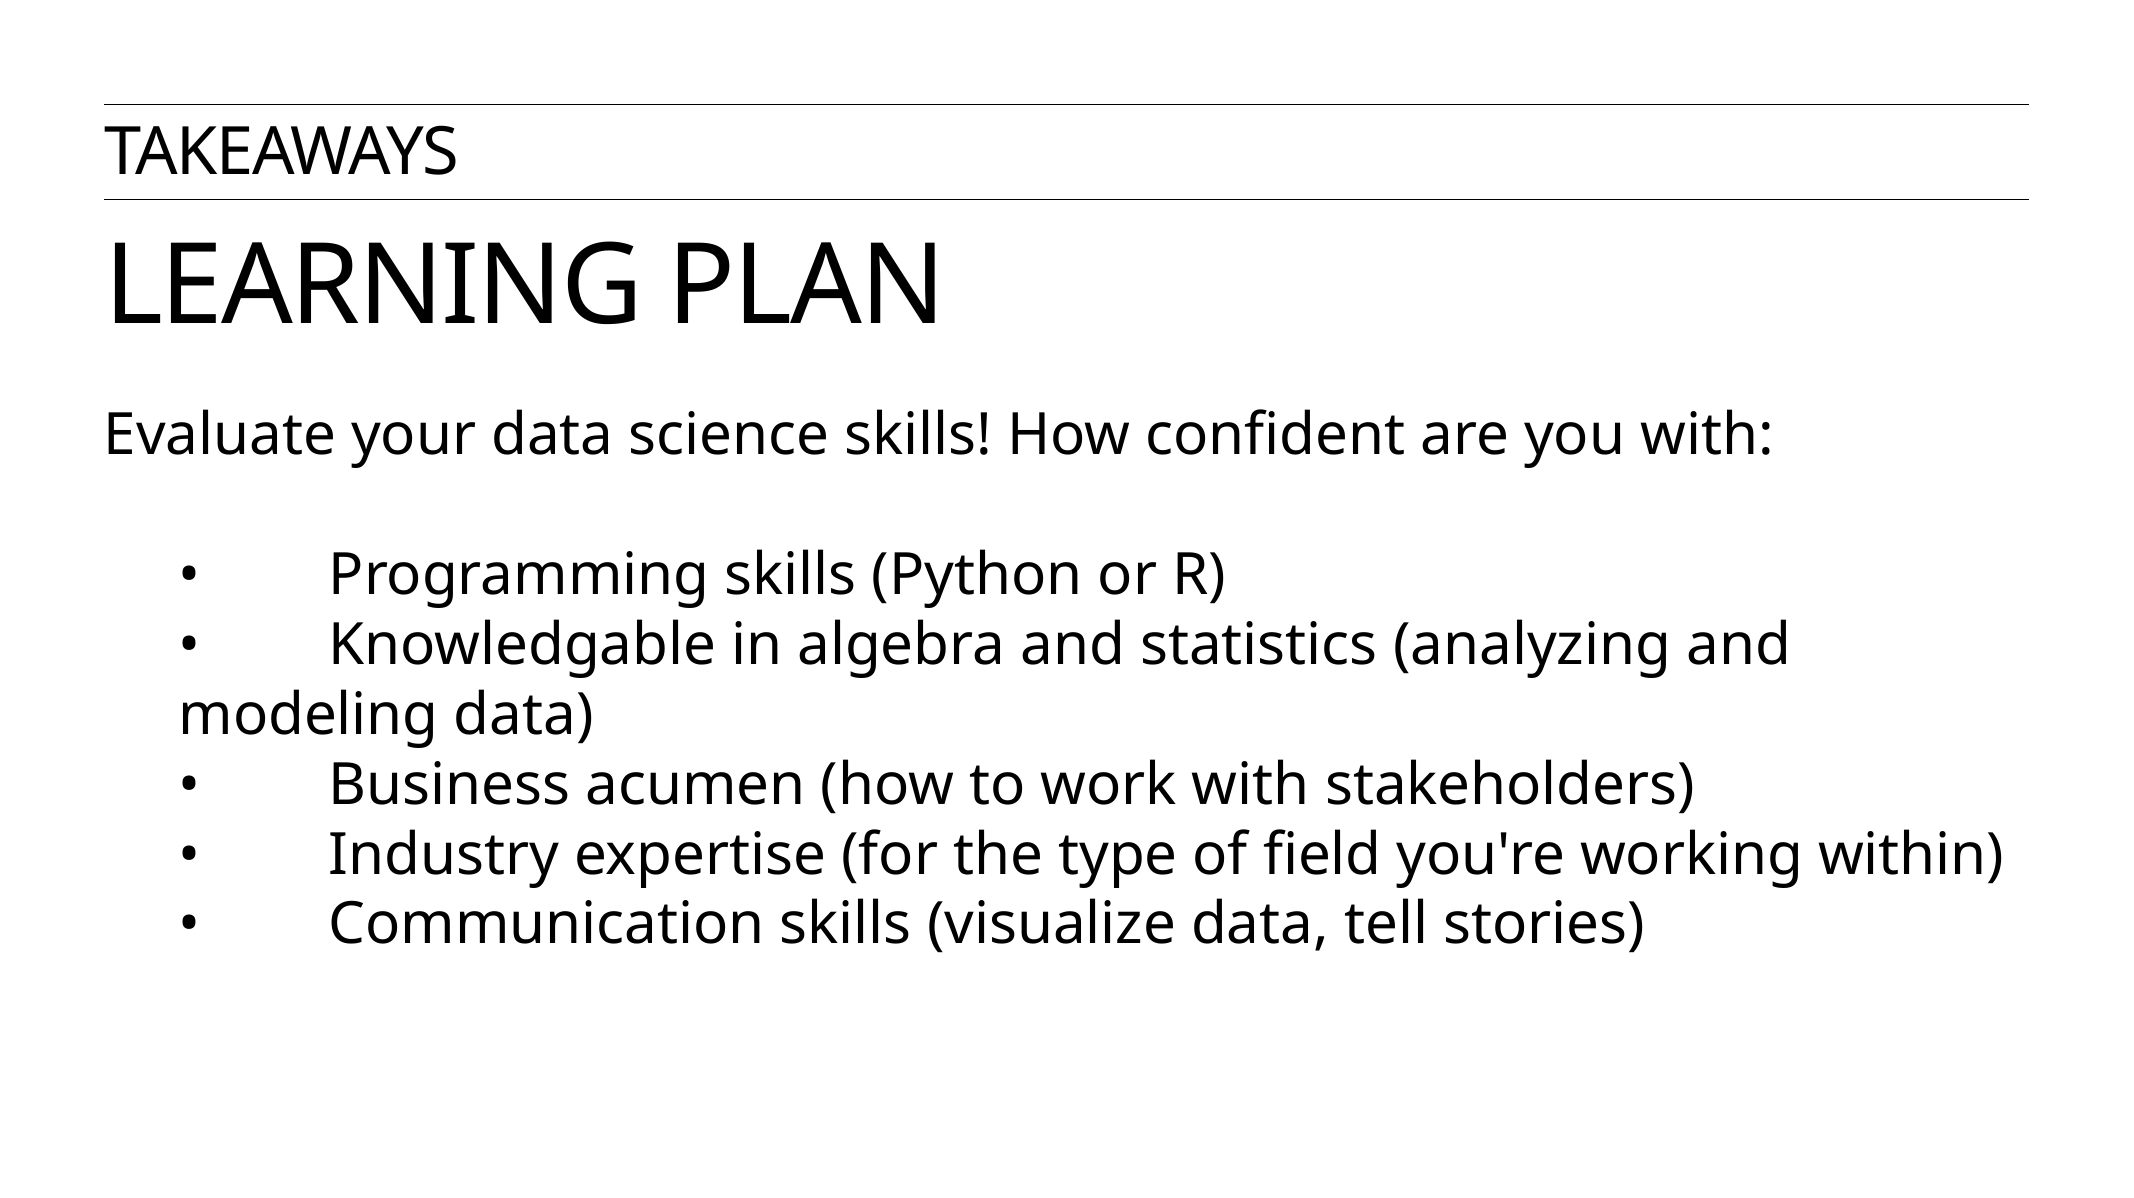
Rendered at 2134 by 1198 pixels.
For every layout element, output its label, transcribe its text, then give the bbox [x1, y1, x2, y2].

title Learning Plan [103, 241, 2030, 359]
list Evaluate your data science skills! How confident are you with: • Programming skills (Python or R) • Knowledgable in algebra and statistics (analyzing and modeling data) • Business acumen (how to work with stakeholders) • Industry expertise (for the type of field you're working within) • Communication skills (visualize data, tell stories) [103, 395, 2030, 1022]
list Takeaways [103, 120, 1372, 193]
